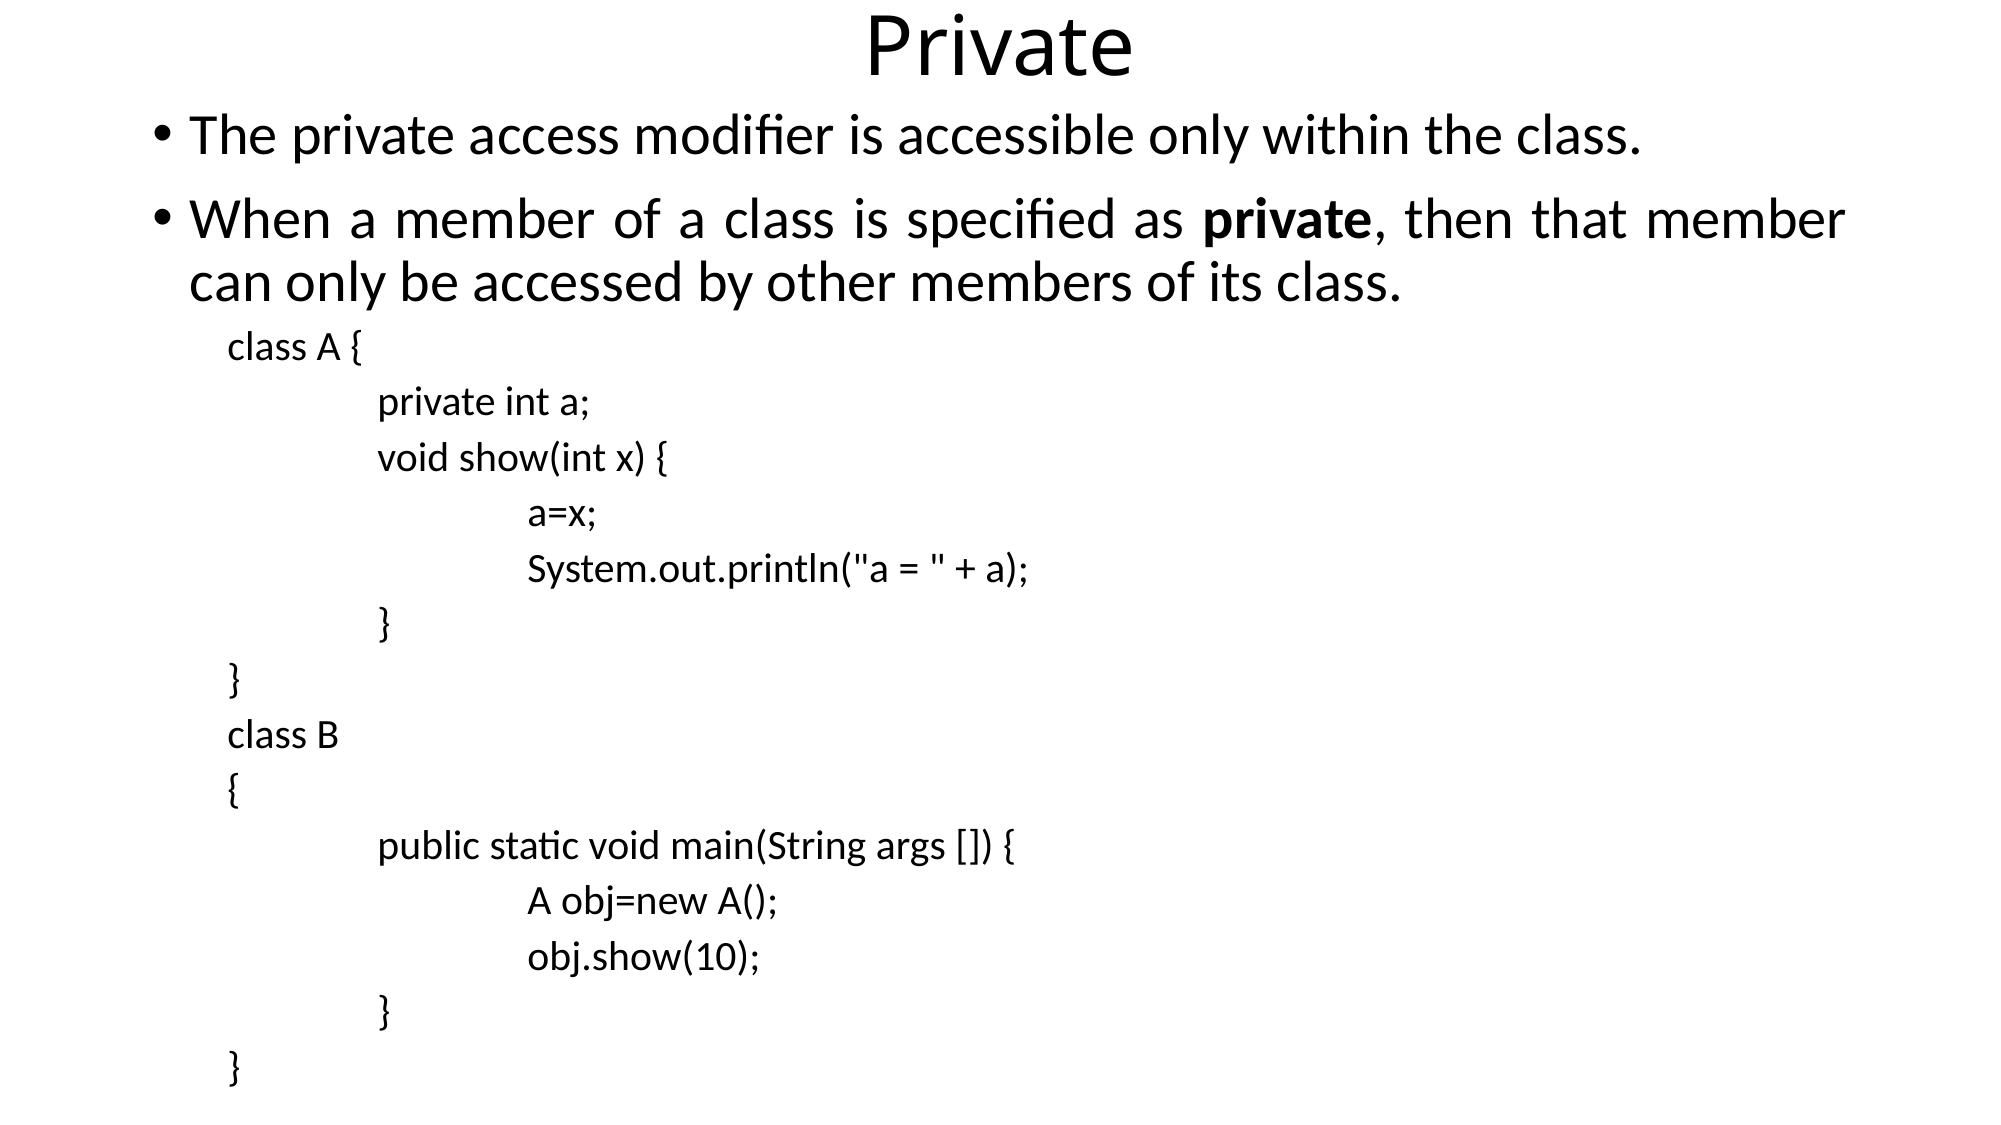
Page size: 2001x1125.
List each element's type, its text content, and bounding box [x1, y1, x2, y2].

list The private access modifier is accessible only within the class. When a member of a class is specified as private, then that member can only be accessed by other members of its class. class A { private int a; void show(int x) { a=x; System.out.println("a = " + a); } } class B { public static void main(String args []) { A obj=new A(); obj.show(10); } } [137, 97, 1863, 1103]
title Private [137, 0, 1863, 97]
